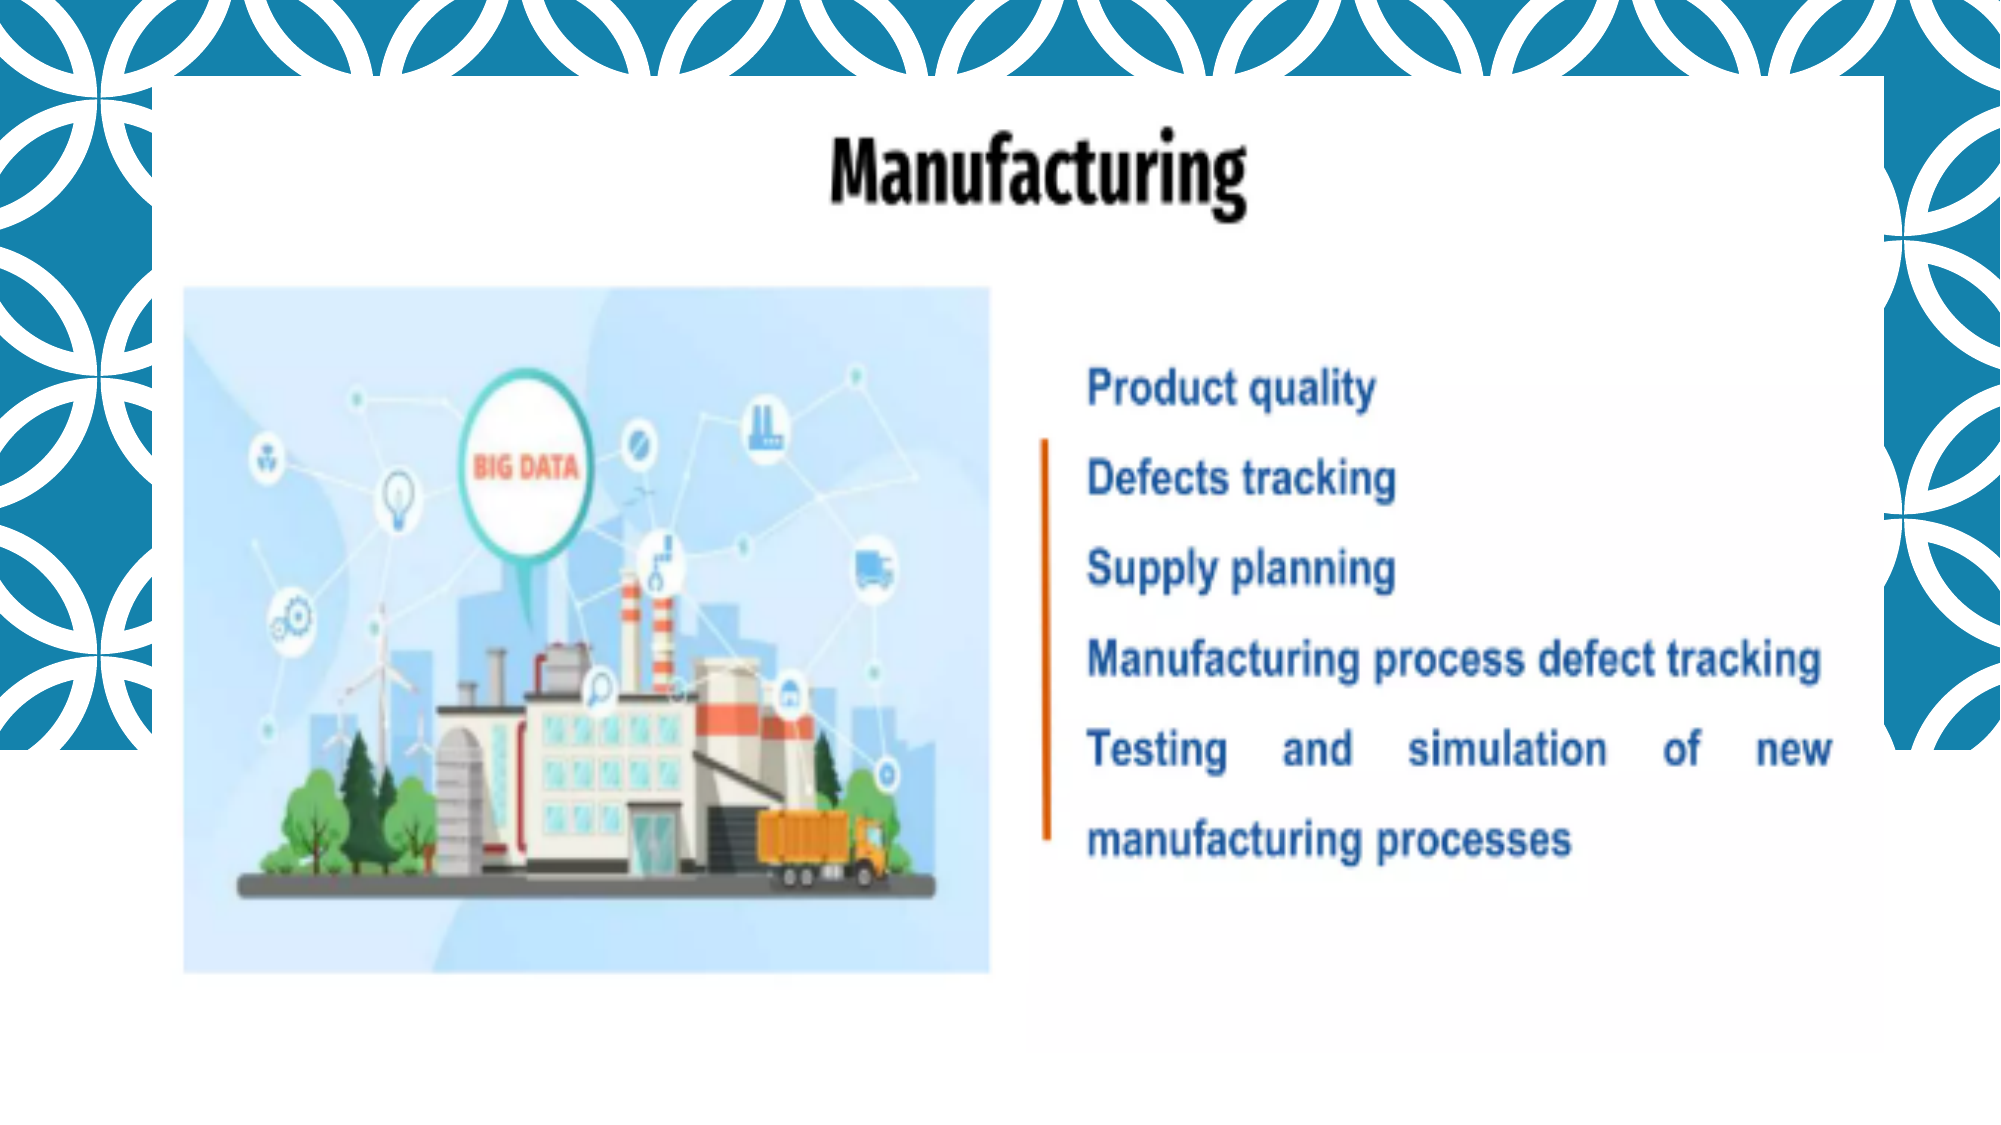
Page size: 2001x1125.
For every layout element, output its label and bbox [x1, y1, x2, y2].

picture [151, 75, 1884, 1053]
